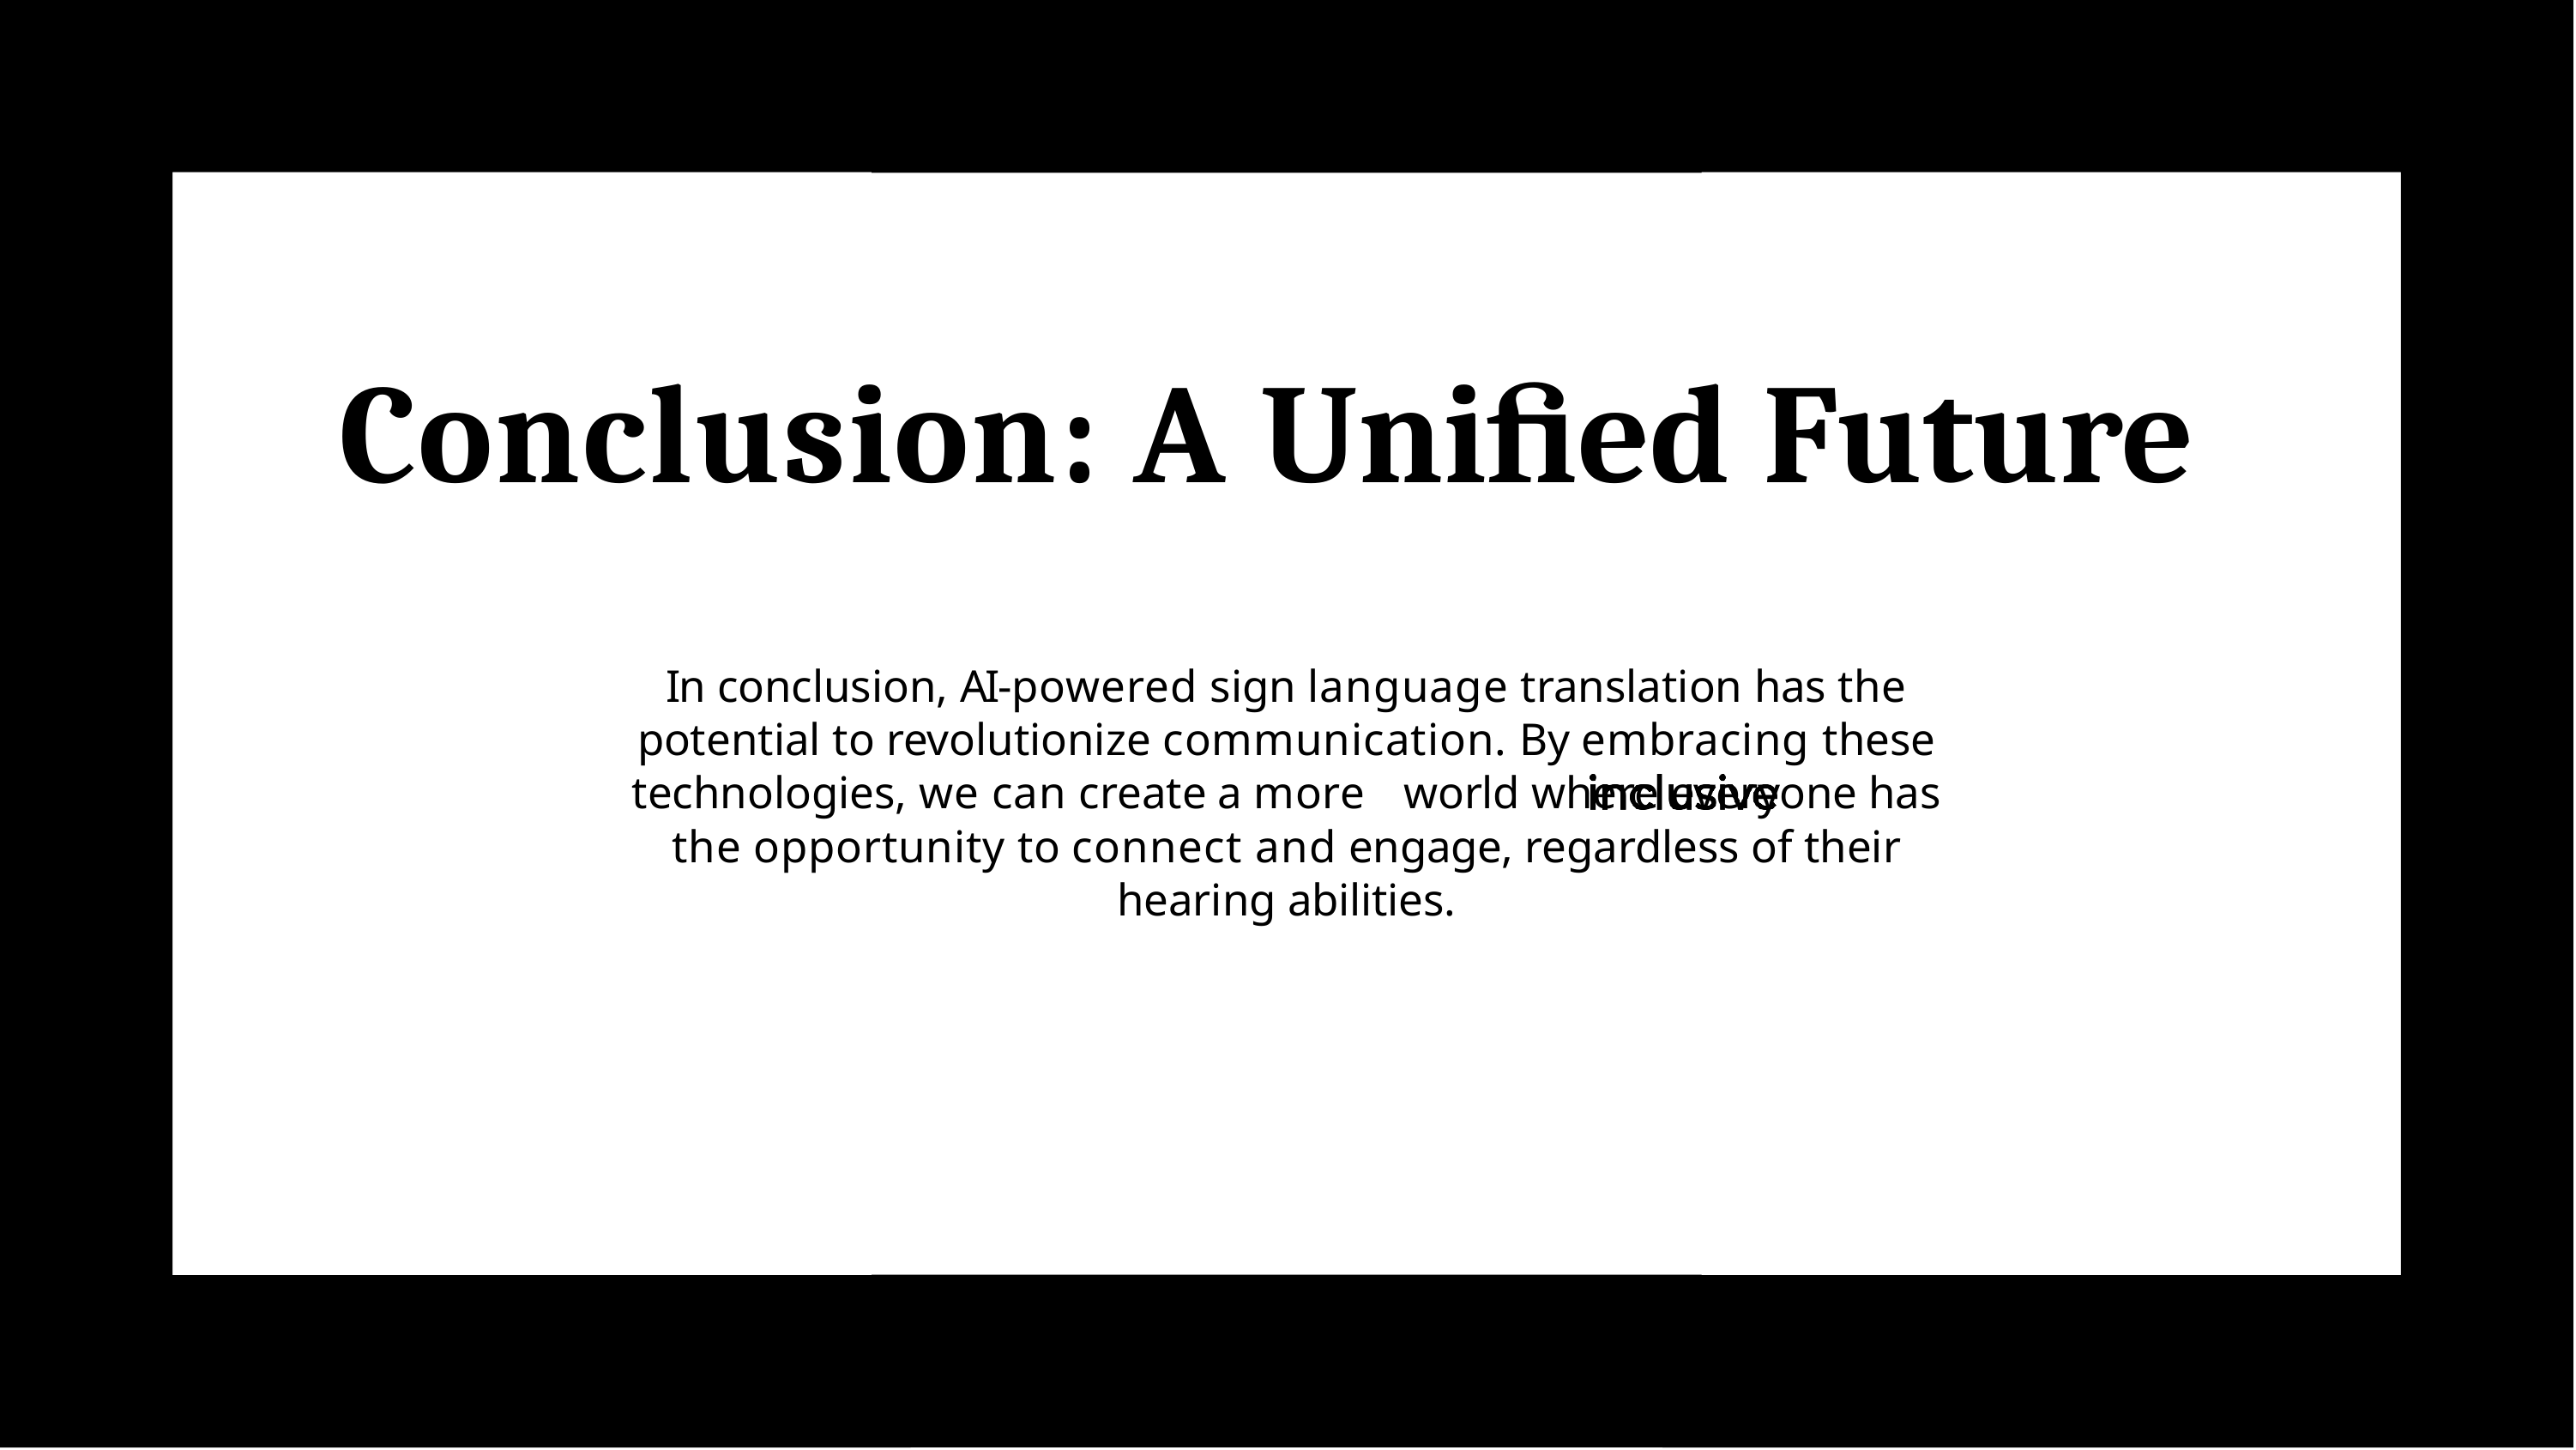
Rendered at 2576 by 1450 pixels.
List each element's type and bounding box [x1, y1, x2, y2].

text_box [0, 0, 2574, 1448]
